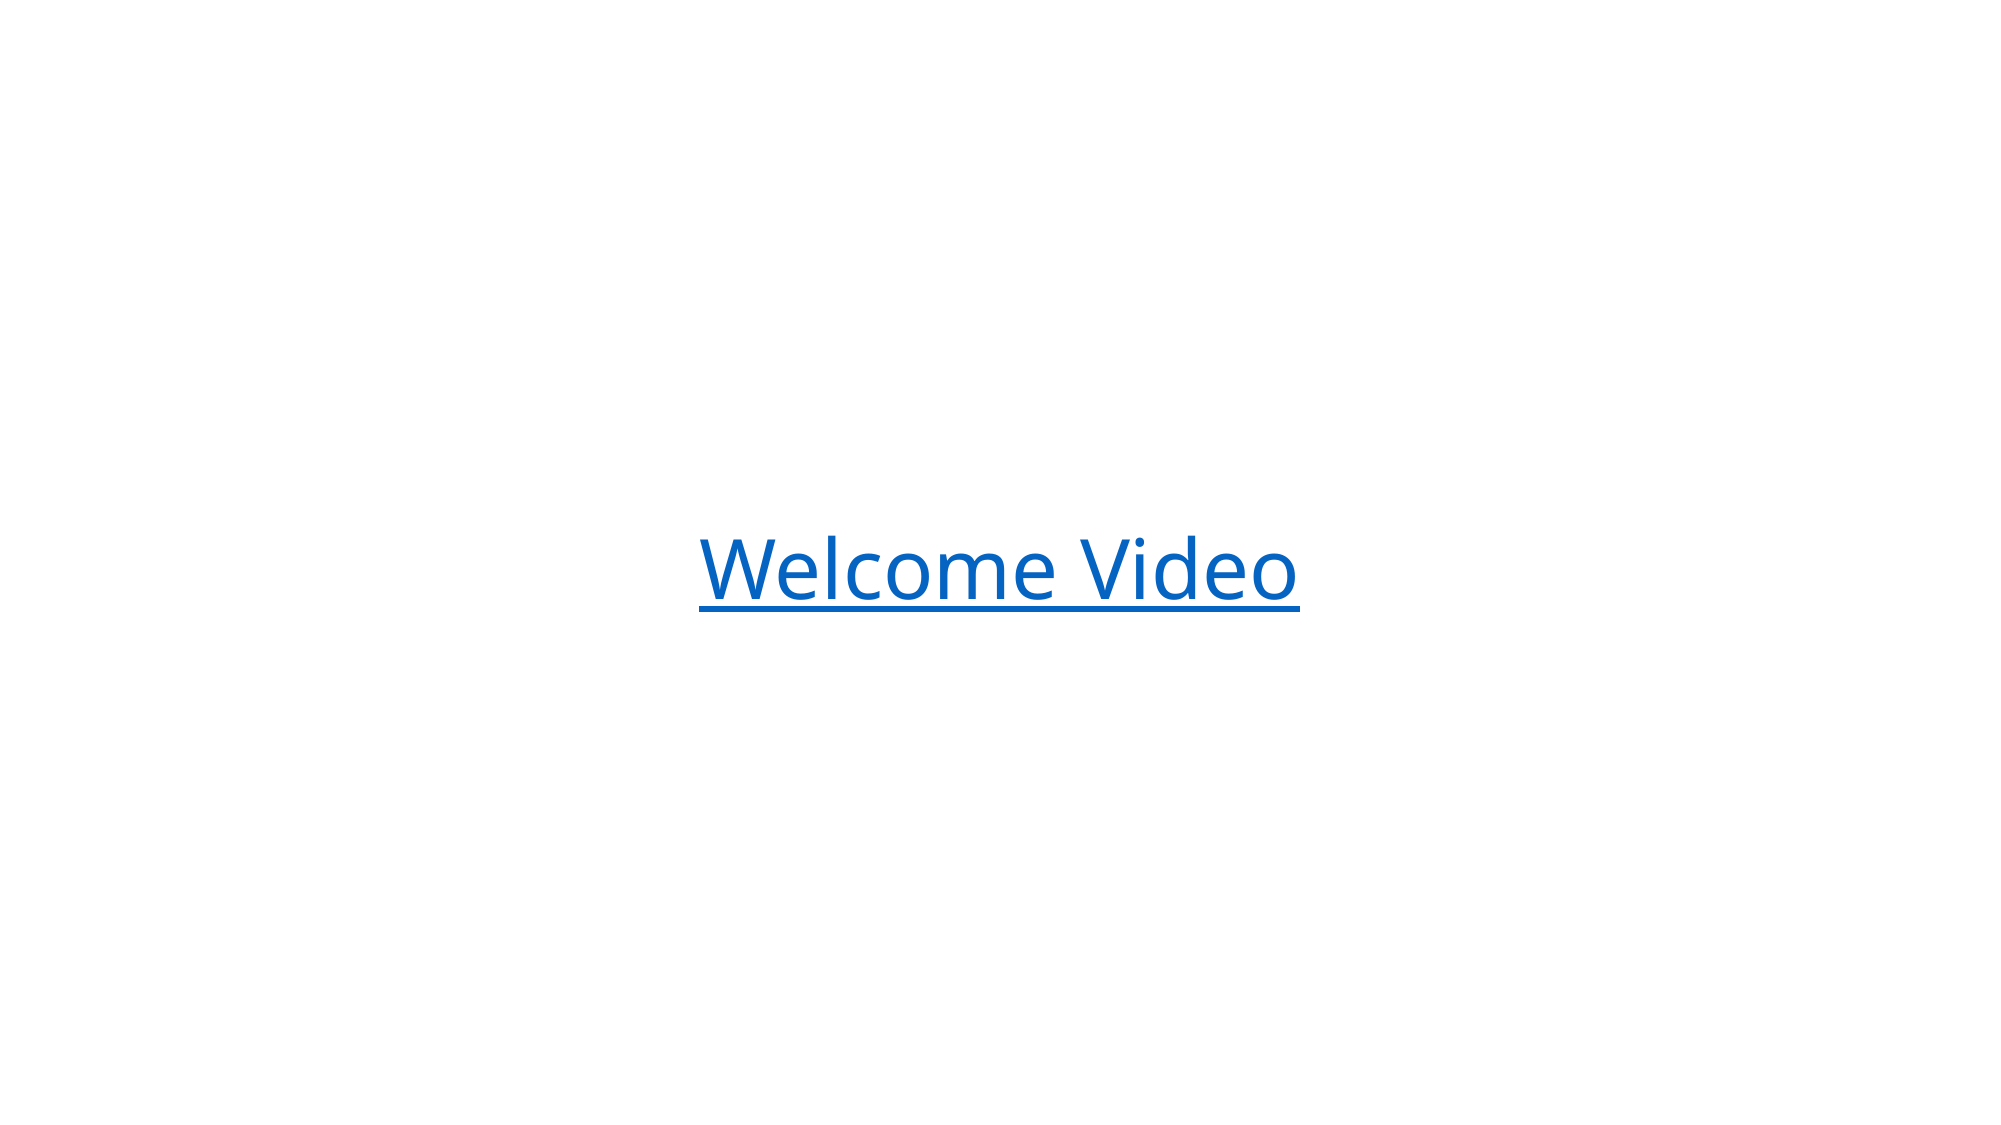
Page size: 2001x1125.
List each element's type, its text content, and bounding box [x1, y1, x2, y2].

title Welcome Video [249, 455, 1750, 683]
